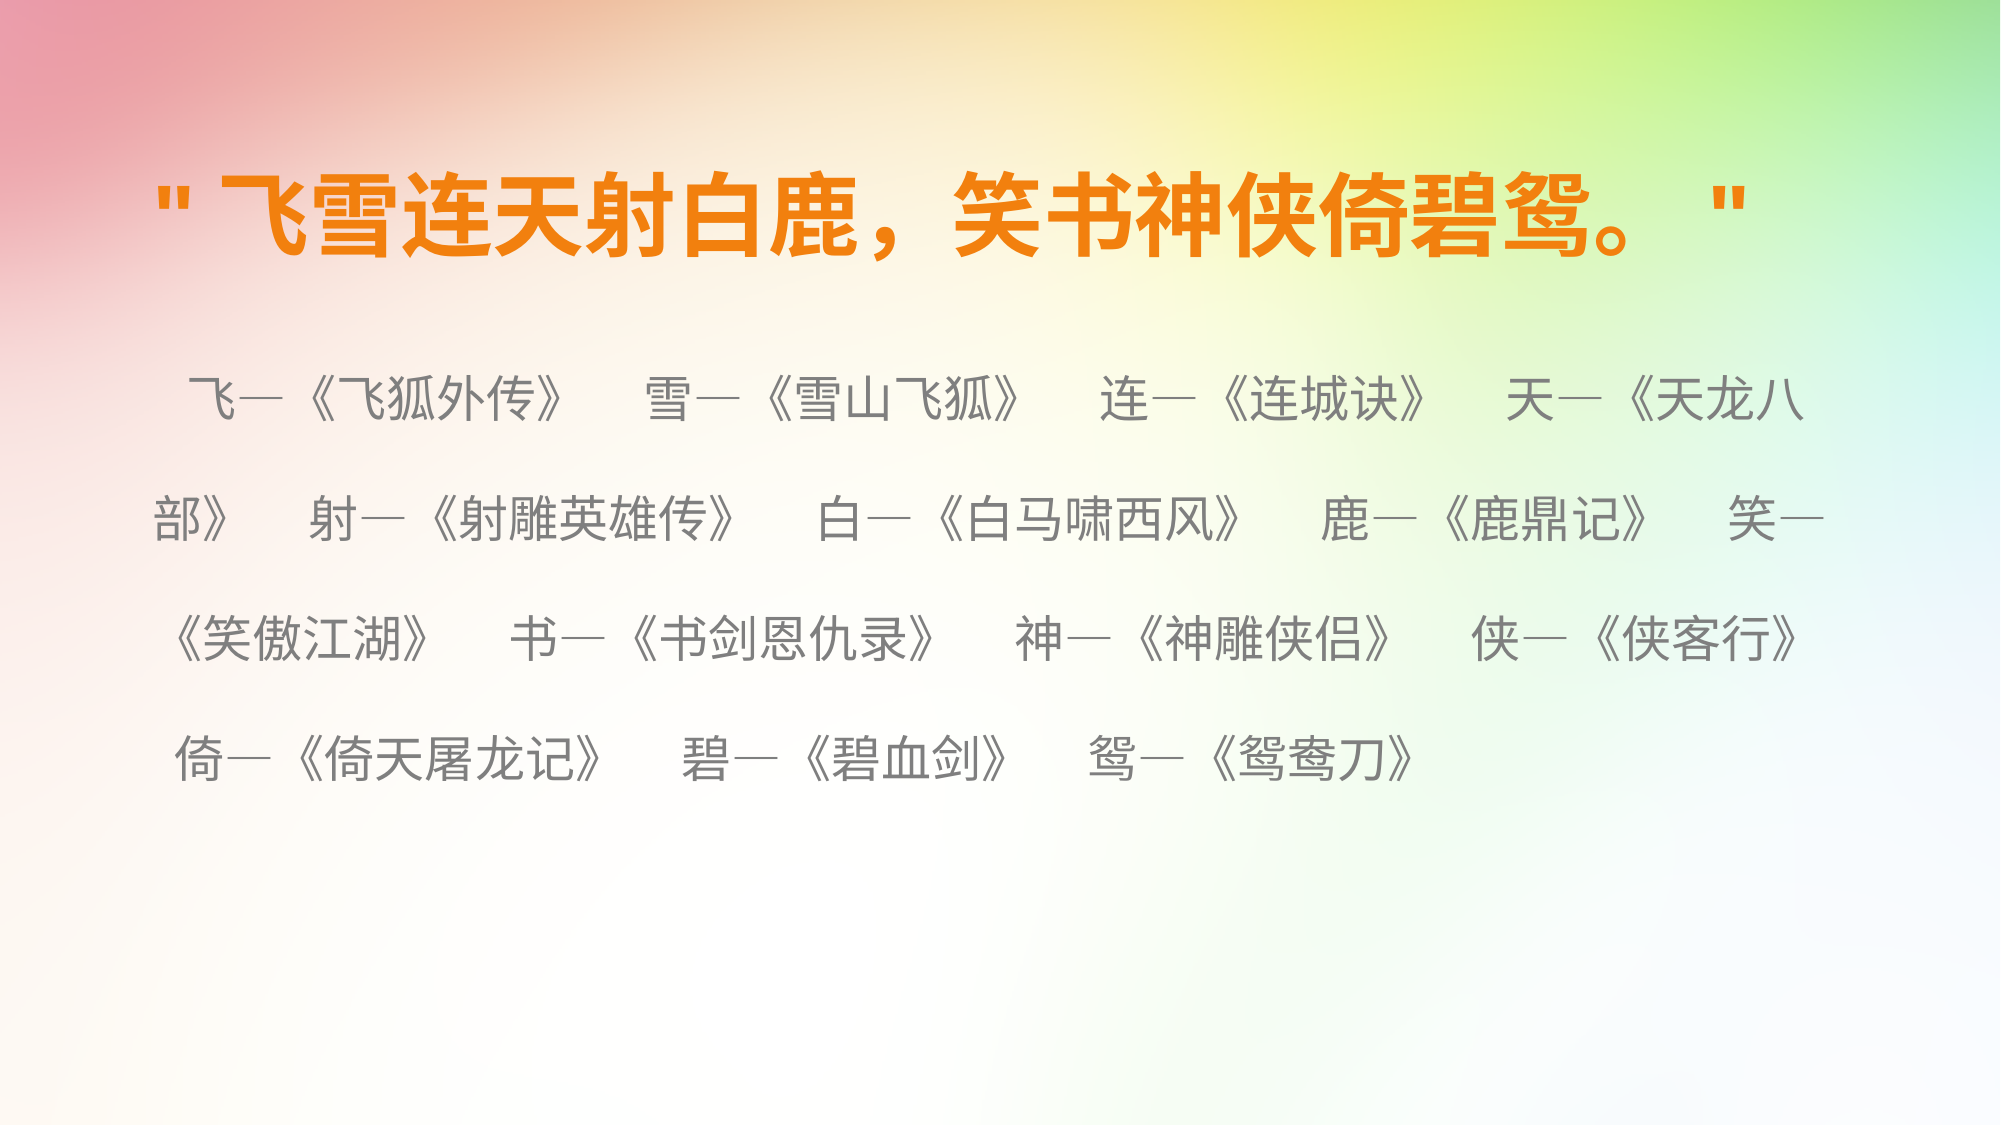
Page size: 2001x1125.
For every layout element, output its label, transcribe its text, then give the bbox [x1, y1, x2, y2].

list 飞—《飞狐外传》 雪—《雪山飞狐》 连—《连城诀》 天—《天龙八部》 射—《射雕英雄传》 白—《白马啸西风》 鹿—《鹿鼎记》 笑—《笑傲江湖》 书—《书剑恩仇录》 神—《神雕侠侣》 侠—《侠客行》 倚—《倚天屠龙记》 碧—《碧血剑》 鸳—《鸳鸯刀》 [137, 299, 1863, 1043]
title "飞雪连天射白鹿，笑书神侠倚碧鸳。" [137, 59, 1863, 278]
picture [0, 0, 2001, 1125]
